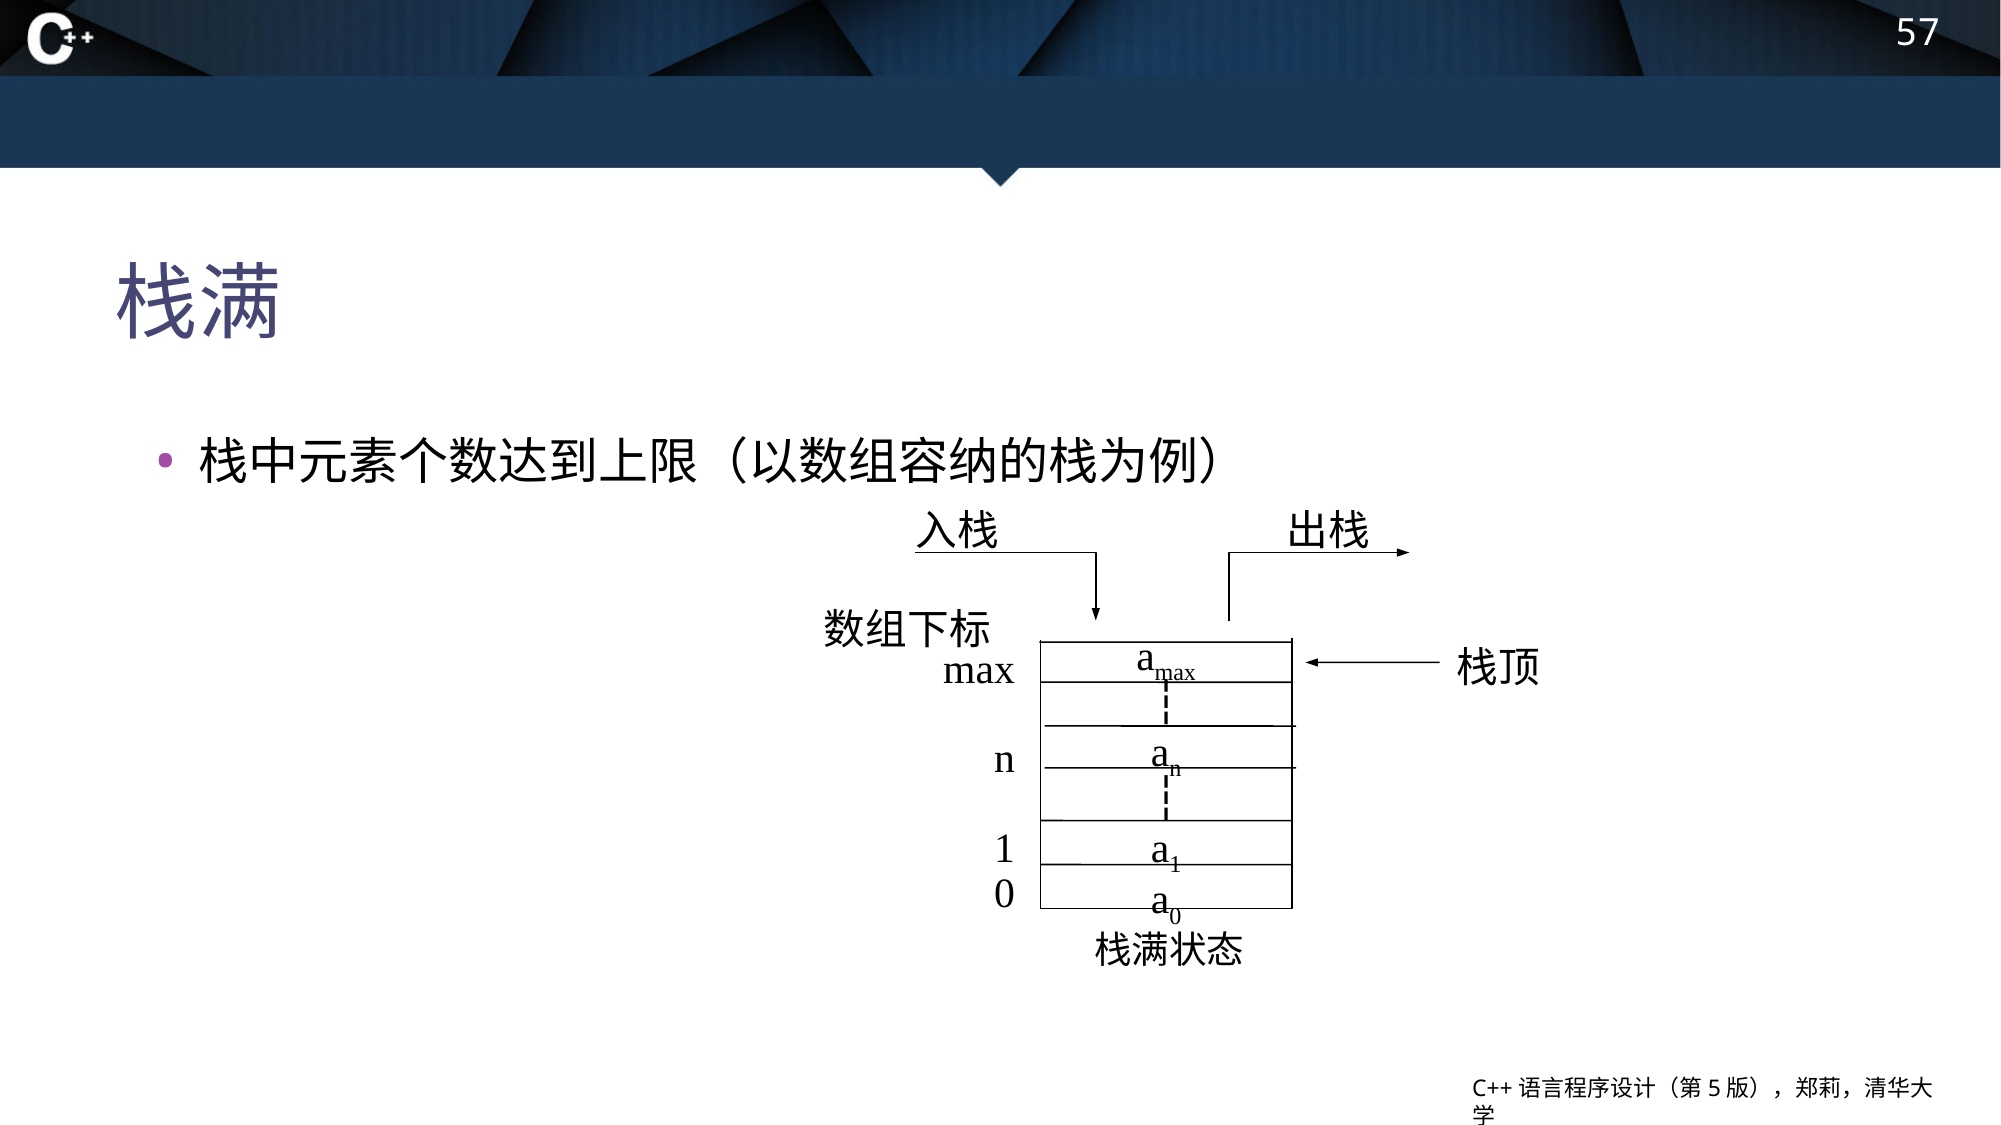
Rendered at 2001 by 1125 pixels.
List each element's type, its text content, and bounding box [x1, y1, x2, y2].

list 栈中元素个数达到上限（以数组容纳的栈为例） [123, 421, 1901, 1008]
slide_number 57 [1788, 0, 1955, 61]
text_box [692, 503, 1755, 1004]
title 栈满 [99, 211, 1901, 387]
picture [0, 0, 2001, 1125]
